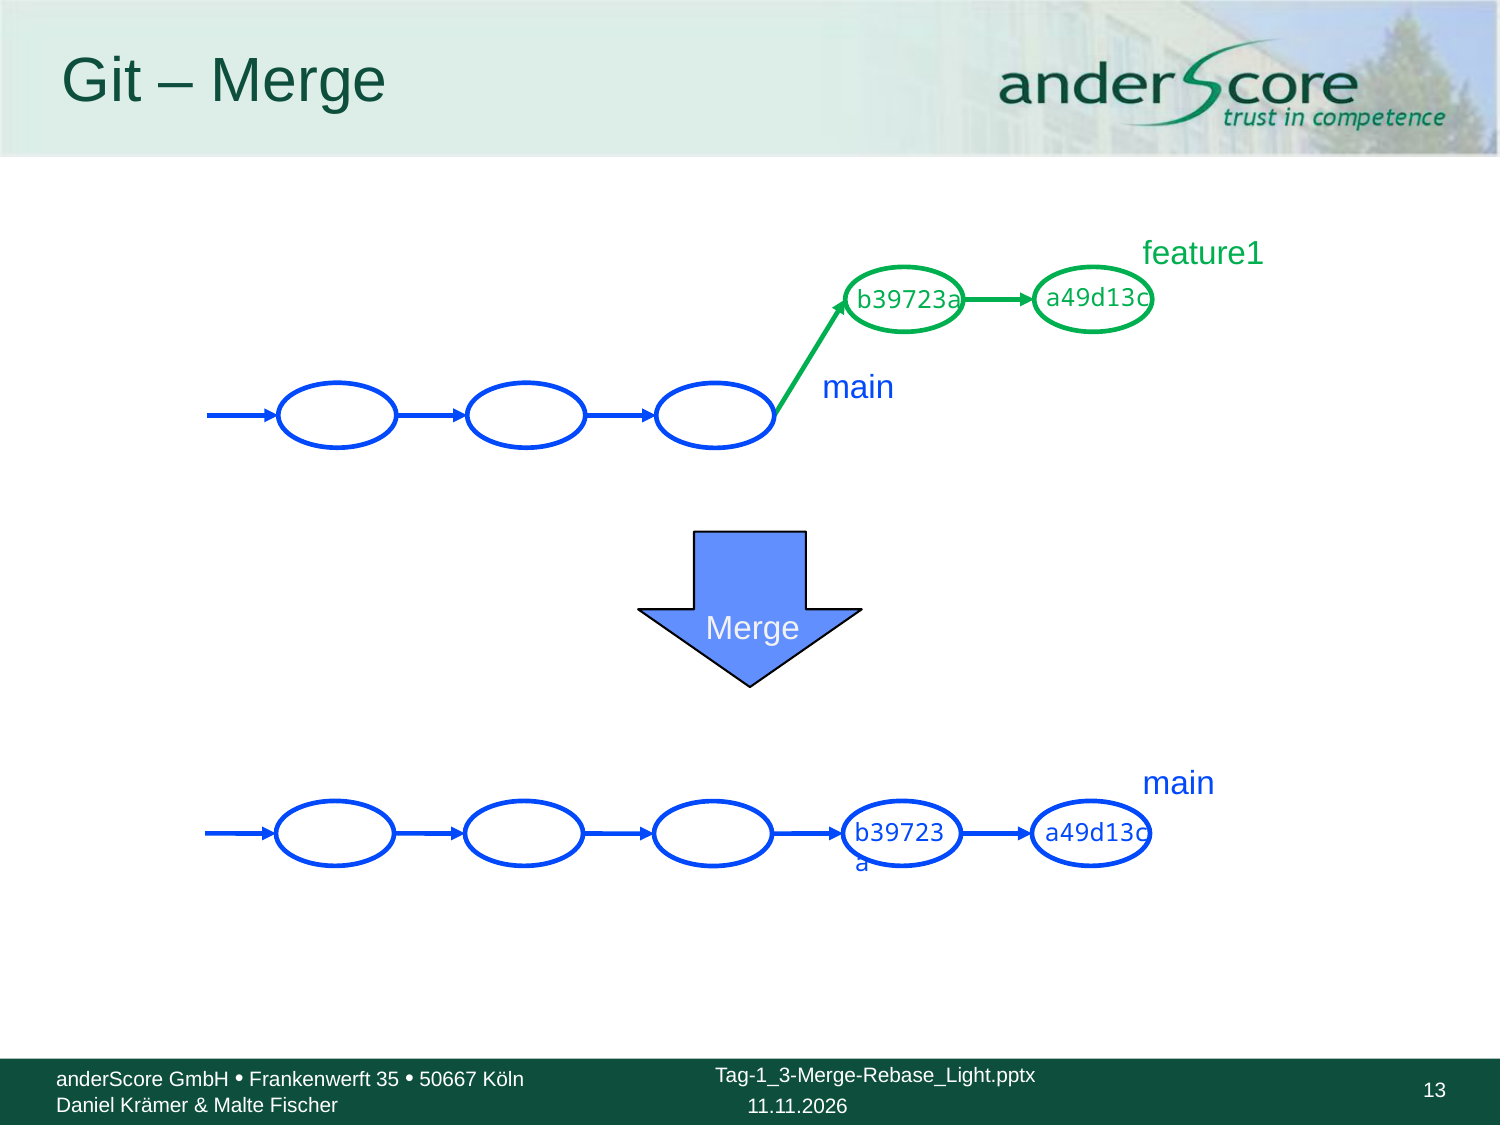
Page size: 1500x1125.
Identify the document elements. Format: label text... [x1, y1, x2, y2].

text_box [1049, 320, 1139, 332]
text_box [656, 382, 773, 448]
text_box feature1 [1128, 224, 1291, 279]
text_box [863, 800, 942, 809]
text_box a49d13c [1030, 274, 1255, 320]
text_box main [850, 357, 971, 413]
text_box b39723a [842, 275, 1066, 321]
text_box [1056, 266, 1128, 274]
text_box [865, 266, 944, 275]
text_box a49d13c [1029, 809, 1254, 854]
text_box [654, 801, 773, 867]
text_box [854, 609, 862, 615]
text_box [1045, 854, 1137, 866]
text_box [702, 654, 798, 688]
text_box main [1128, 754, 1291, 809]
title Git – Merge [46, 23, 975, 140]
picture [0, 0, 1500, 157]
text_box [1051, 800, 1128, 809]
text_box [638, 609, 690, 646]
text_box [278, 382, 397, 448]
text_box Merge [690, 598, 854, 654]
text_box [694, 531, 806, 598]
text_box [276, 800, 395, 866]
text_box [774, 299, 846, 416]
text_box [467, 382, 586, 448]
text_box b39723a [839, 809, 968, 884]
text_box [465, 800, 584, 866]
text_box [860, 321, 949, 332]
